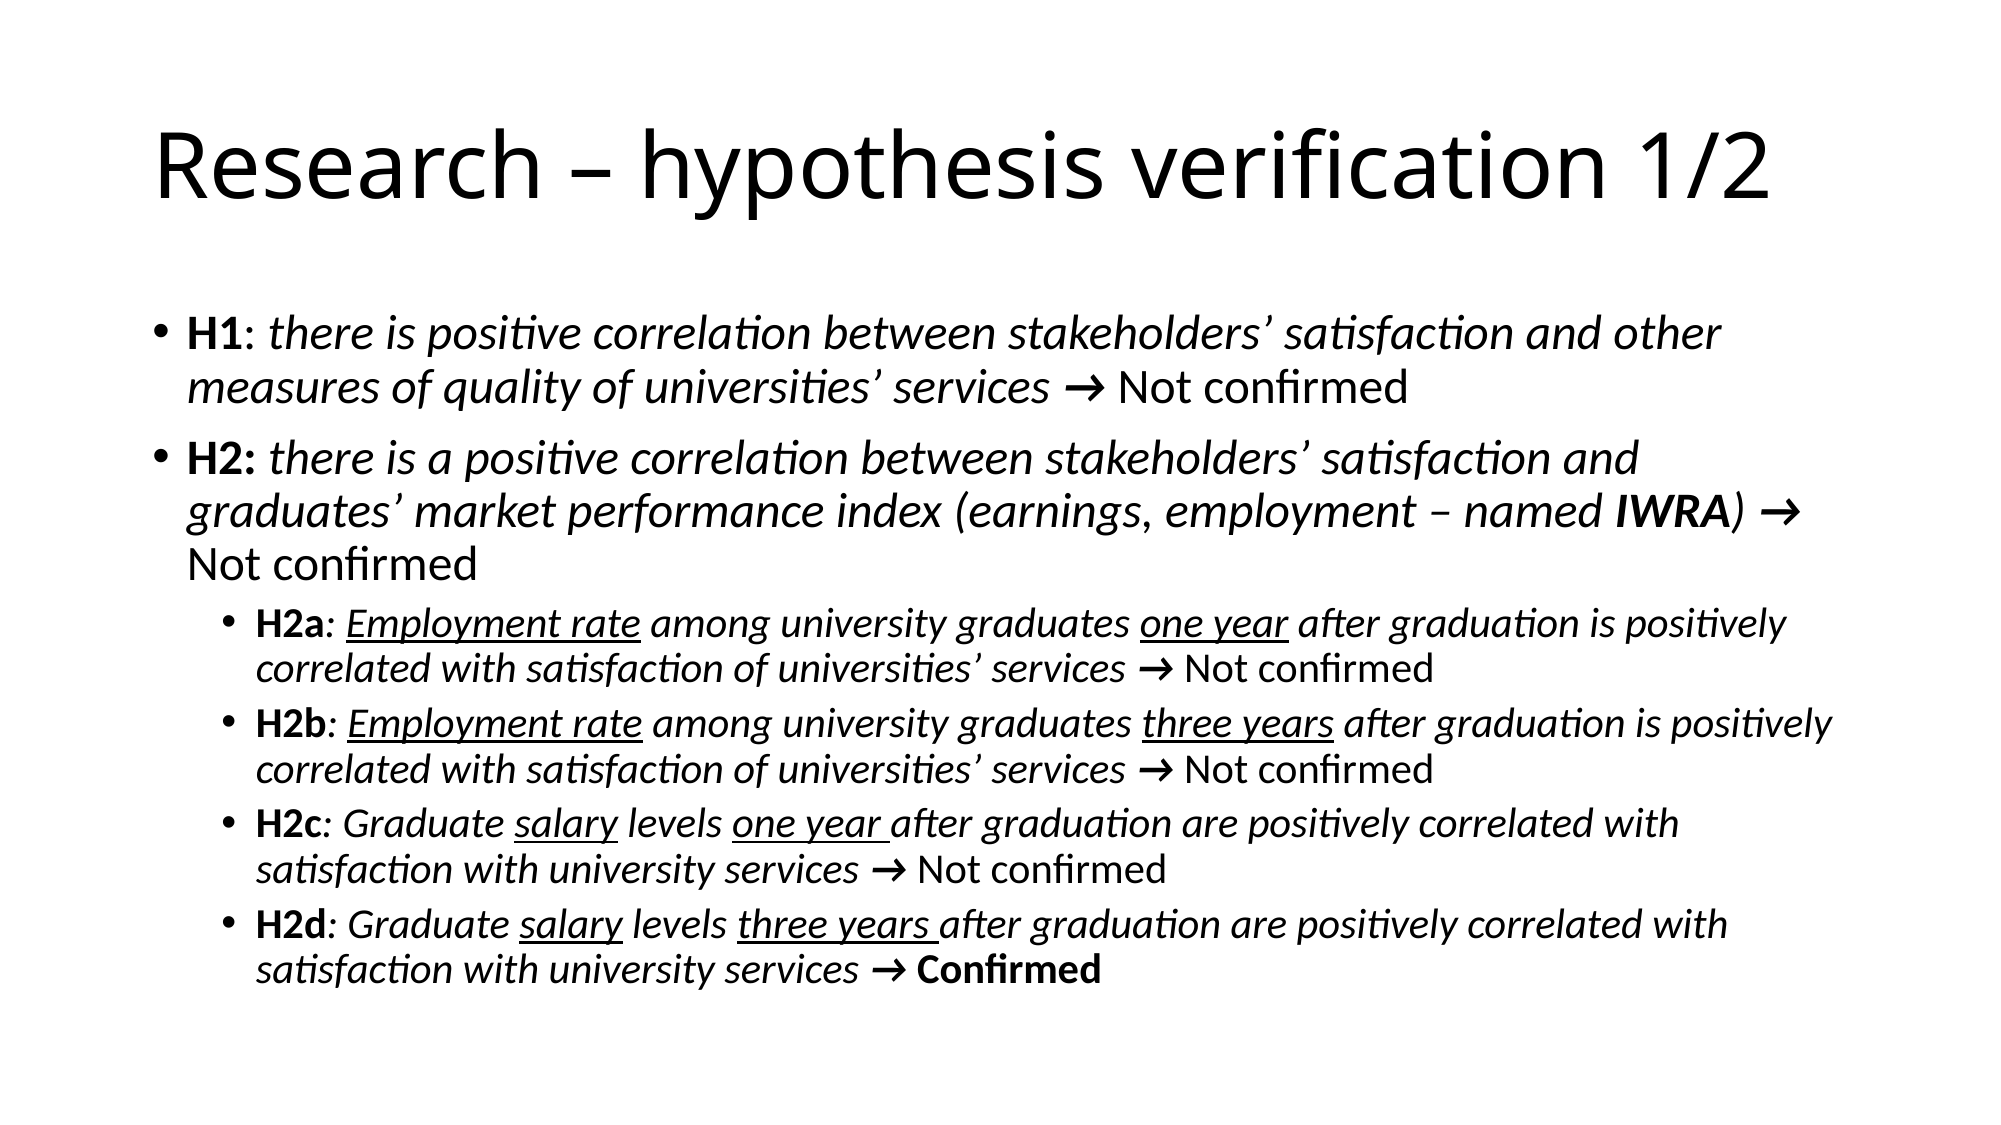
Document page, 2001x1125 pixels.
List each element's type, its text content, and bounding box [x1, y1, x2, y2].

title Research – hypothesis verification 1/2 [137, 59, 1863, 278]
list H1: there is positive correlation between stakeholders’ satisfaction and other measures of quality of universities’ services → Not confirmed H2: there is a positive correlation between stakeholders’ satisfaction and graduates’ market performance index (earnings, employment – named IWRA) → Not confirmed H2a: Employment rate among university graduates one year after graduation is positively correlated with satisfaction of universities’ services → Not confirmed H2b: Employment rate among university graduates three years after graduation is positively correlated with satisfaction of universities’ services → Not confirmed H2c: Graduate salary levels one year after graduation are positively correlated with satisfaction with university services → Not confirmed H2d: Graduate salary levels three years after graduation are positively correlated with satisfaction with university services → Confirmed [137, 299, 1863, 1014]
